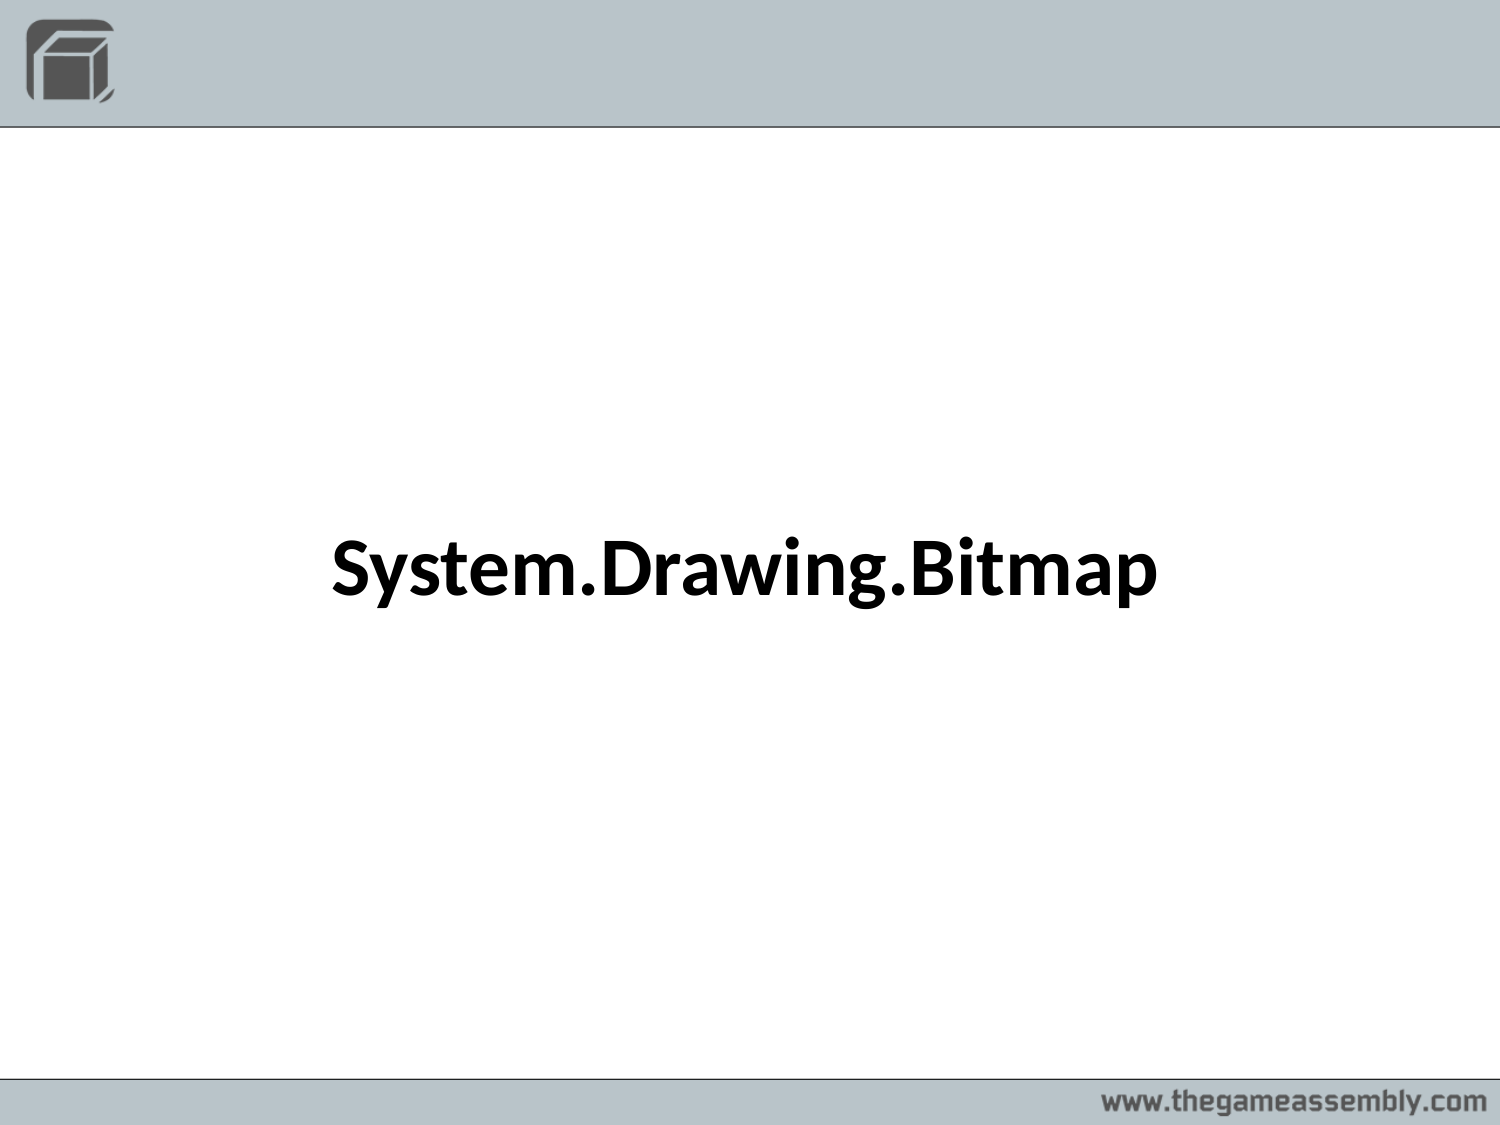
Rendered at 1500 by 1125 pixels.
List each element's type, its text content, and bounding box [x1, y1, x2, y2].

list System.Drawing.Bitmap [70, 152, 1421, 973]
picture [0, 0, 1500, 1125]
